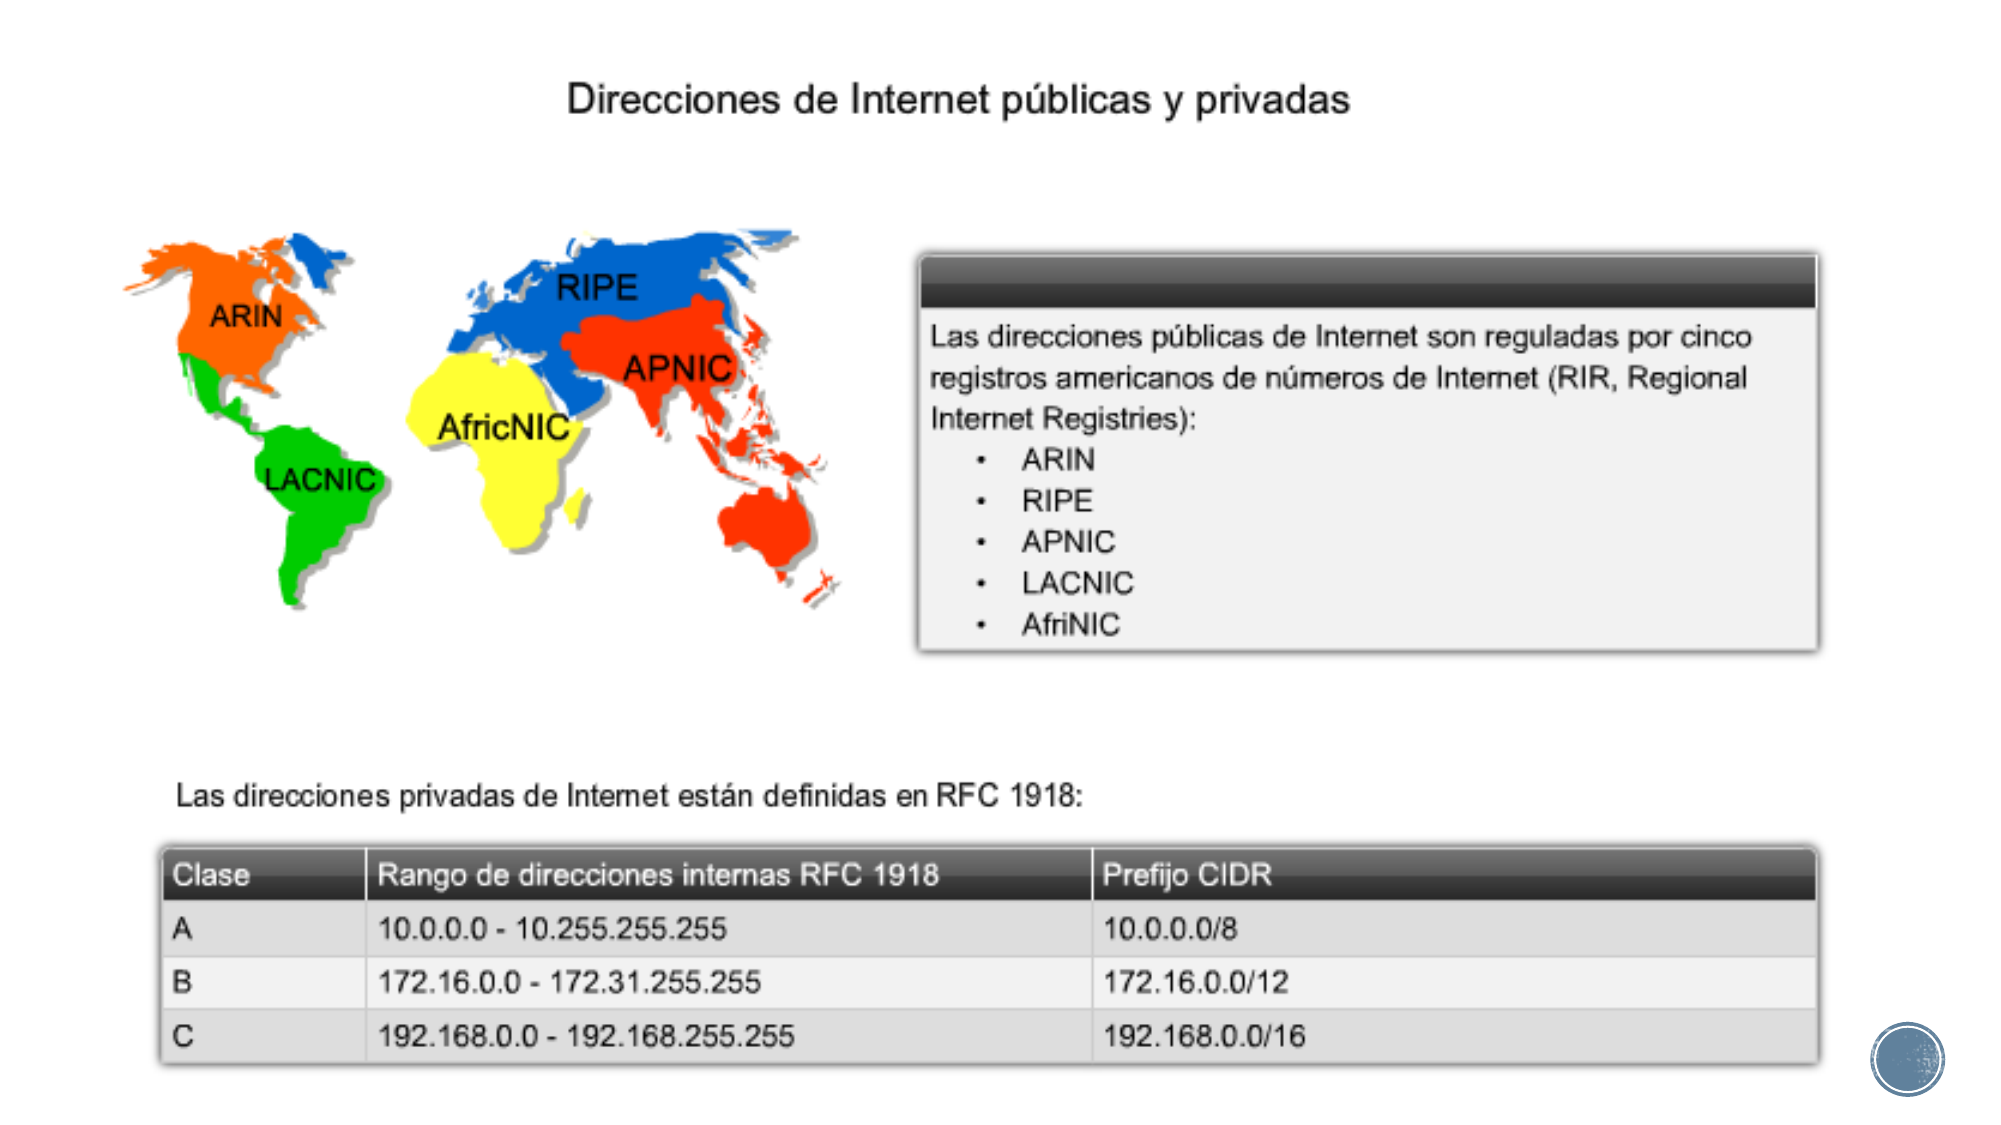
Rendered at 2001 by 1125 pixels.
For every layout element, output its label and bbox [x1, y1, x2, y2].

picture [90, 66, 1840, 1083]
